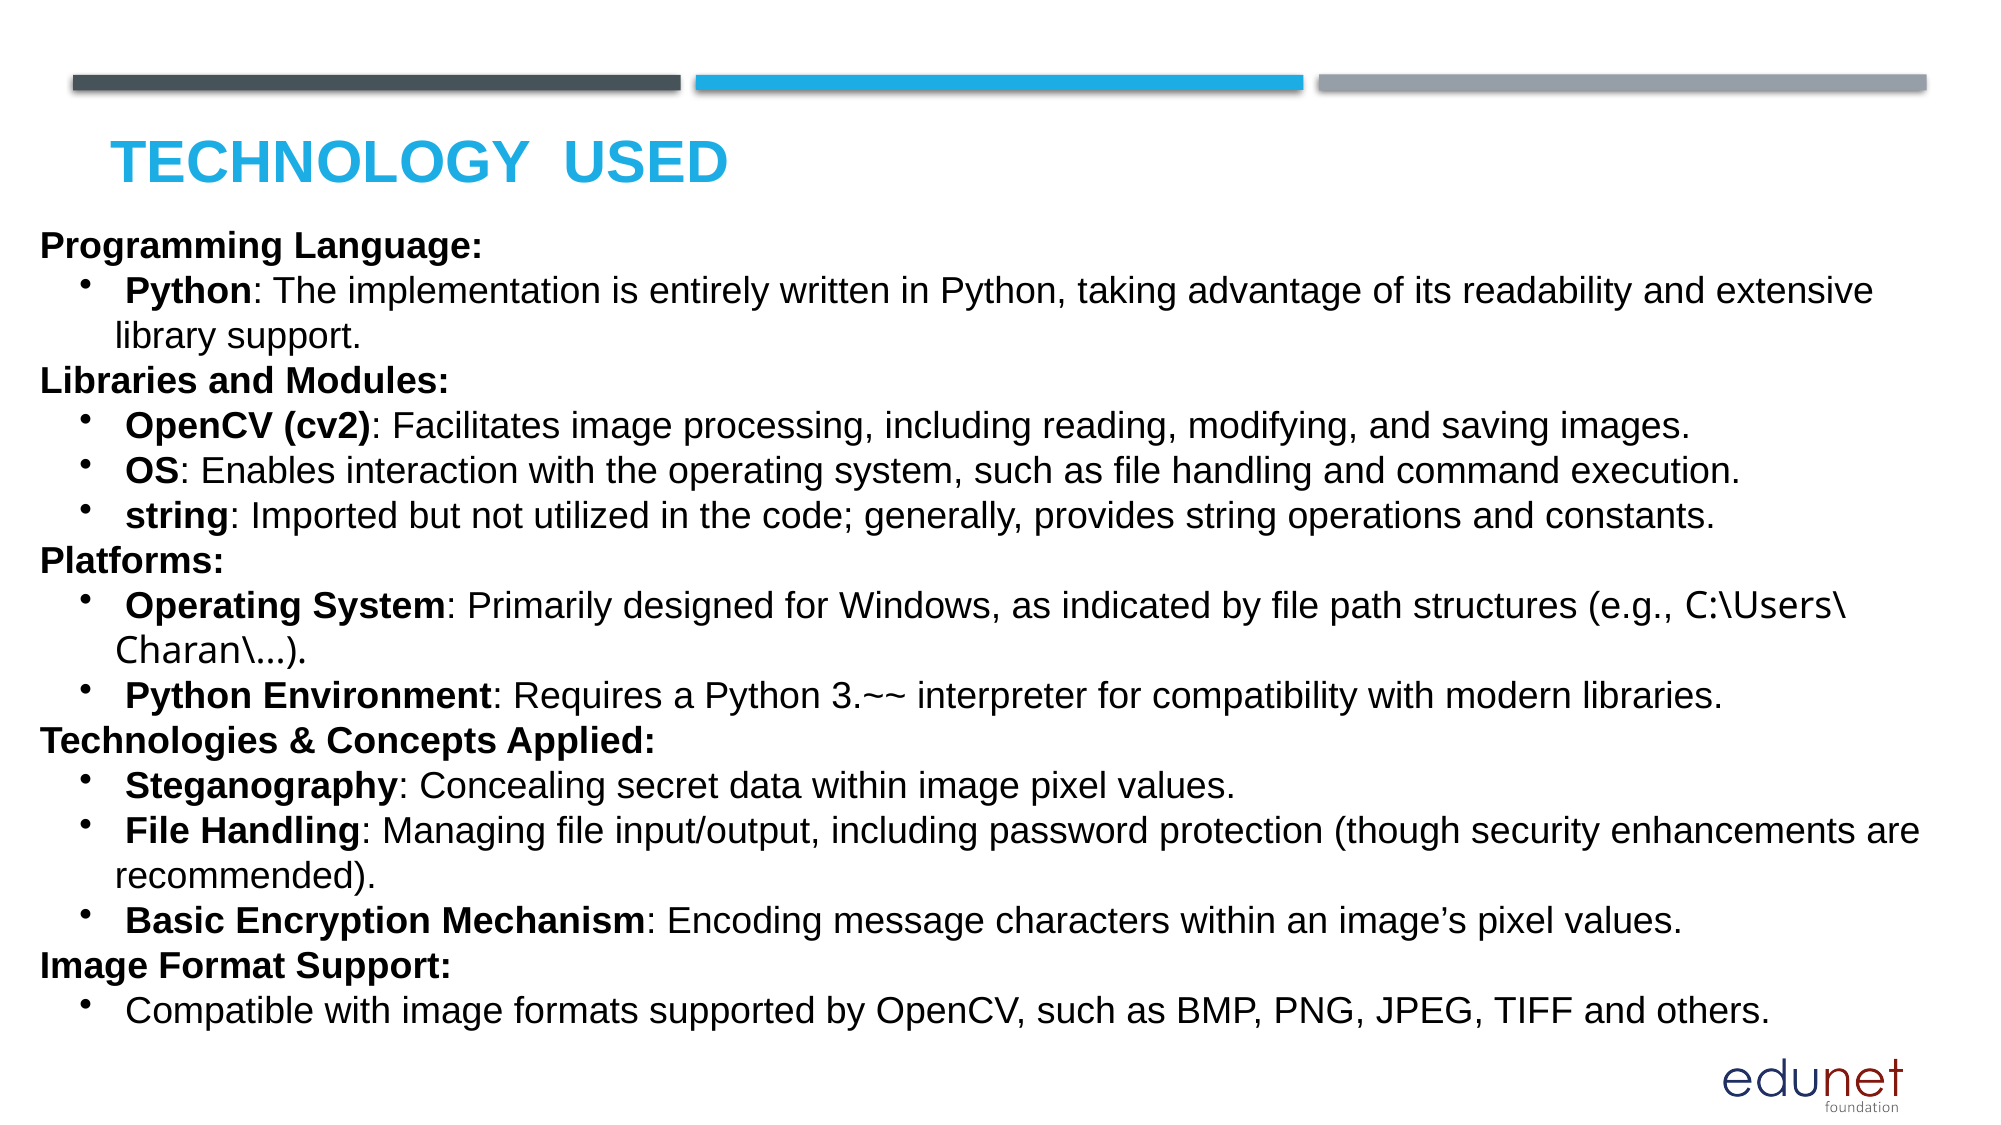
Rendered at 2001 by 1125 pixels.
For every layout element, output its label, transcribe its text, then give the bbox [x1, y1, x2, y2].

title Technology used [95, 115, 1905, 203]
text_box Programming Language: Python: The implementation is entirely written in Python, taking advantage of its readability and extensive library support. Libraries and Modules: OpenCV (cv2): Facilitates image processing, including reading, modifying, and saving images. OS: Enables interaction with the operating system, such as file handling and command execution. string: Imported but not utilized in the code; generally, provides string operations and constants. Platforms: Operating System: Primarily designed for Windows, as indicated by file path structures (e.g., C:\Users\Charan\...). Python Environment: Requires a Python 3.~~ interpreter for compatibility with modern libraries. Technologies & Concepts Applied: Steganography: Concealing secret data within image pixel values. File Handling: Managing file input/output, including password protection (though security enhancements are recommended). Basic Encryption Mechanism: Encoding message characters within an image’s pixel values. Image Format Support: Compatible with image formats supported by OpenCV, such as BMP, PNG, JPEG, TIFF and others. [24, 213, 1976, 1084]
picture [1719, 1084, 1905, 1116]
